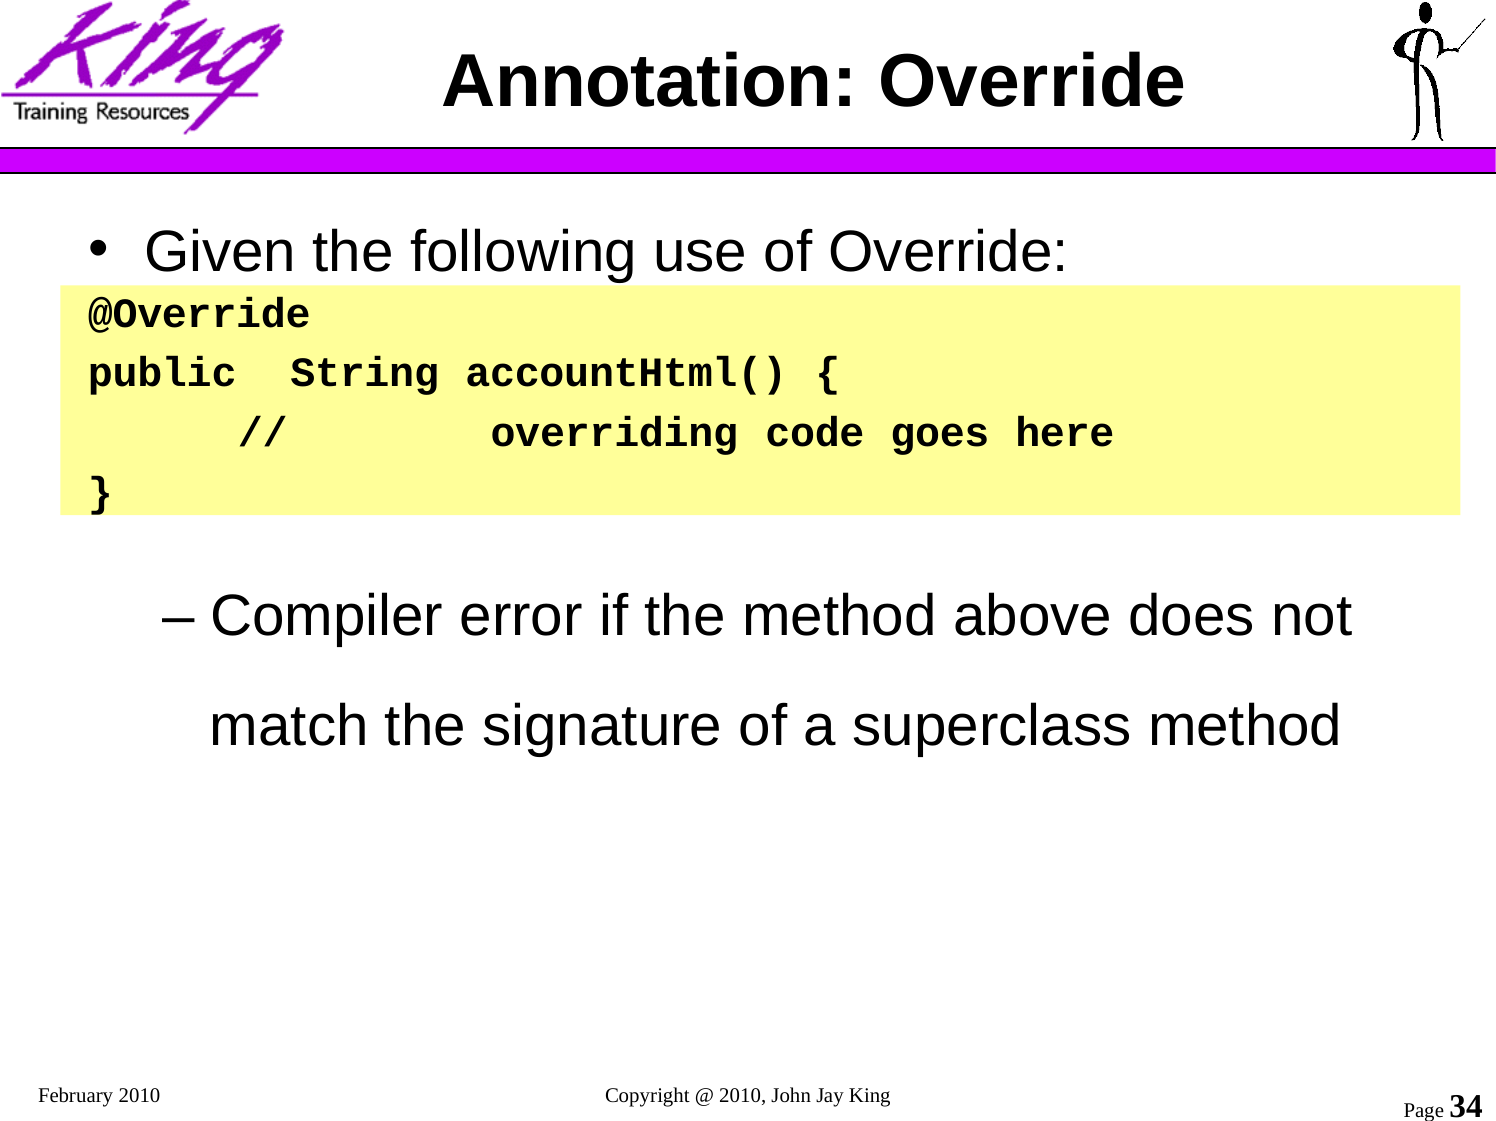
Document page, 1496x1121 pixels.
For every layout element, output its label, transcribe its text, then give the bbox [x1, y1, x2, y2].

picture [1372, 0, 1493, 147]
footer Copyright @ 2010, John Jay King [602, 1081, 893, 1121]
picture [0, 0, 286, 136]
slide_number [35, 1081, 163, 1121]
text_box @Override public String accountHtml() { // overriding code goes here } [60, 285, 1461, 516]
text_box – Compiler error if the method above does not match the signature of a superclass method [160, 536, 1356, 758]
text_box Given the following use of Override: [85, 212, 1072, 283]
slide_number Page 34 [1401, 1083, 1487, 1121]
title Annotation: Override [106, 31, 1390, 219]
